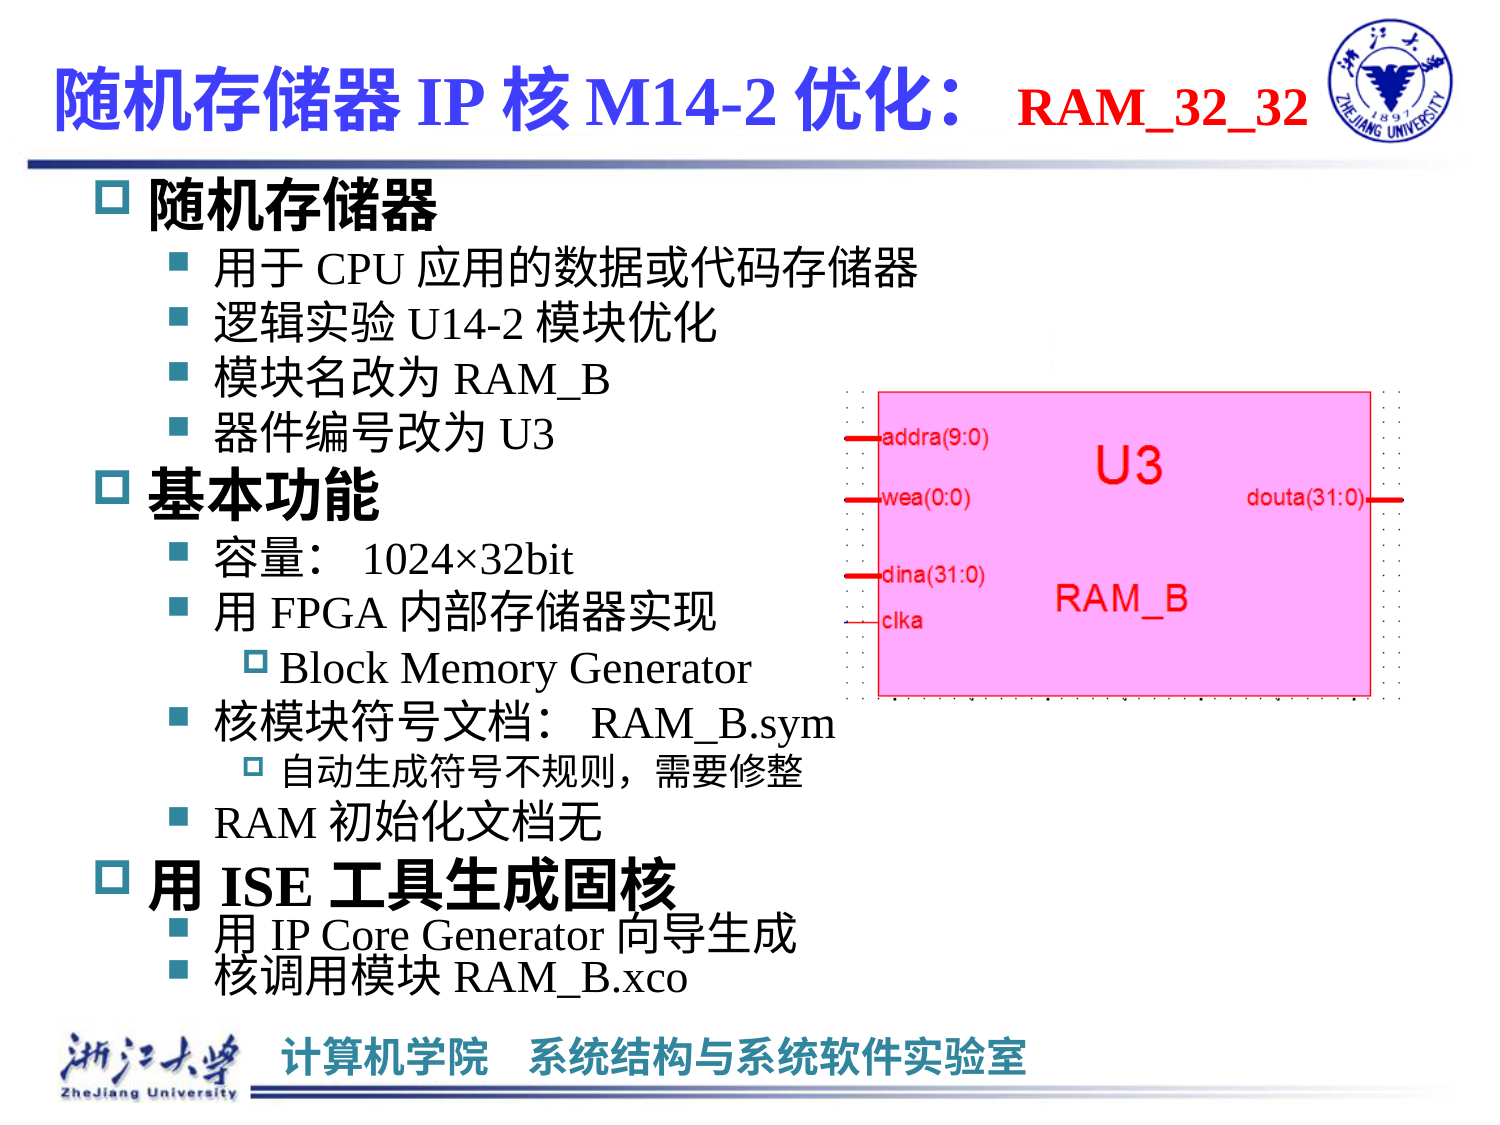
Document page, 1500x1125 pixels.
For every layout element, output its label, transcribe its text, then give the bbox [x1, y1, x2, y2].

title 随机存储器IP核M14-2优化：RAM_32_32 [37, 19, 1365, 176]
picture [7, 0, 1493, 1125]
list 随机存储器 用于CPU应用的数据或代码存储器 逻辑实验U14-2模块优化 模块名改为RAM_B 器件编号改为U3 基本功能 容量：1024×32bit 用FPGA内部存储器实现 Block Memory Generator 核模块符号文档：RAM_B.sym 自动生成符号不规则，需要修整 RAM初始化文档无 用ISE工具生成固核 用IP Core Generator向导生成 核调用模块RAM_B.xco [76, 160, 1427, 976]
